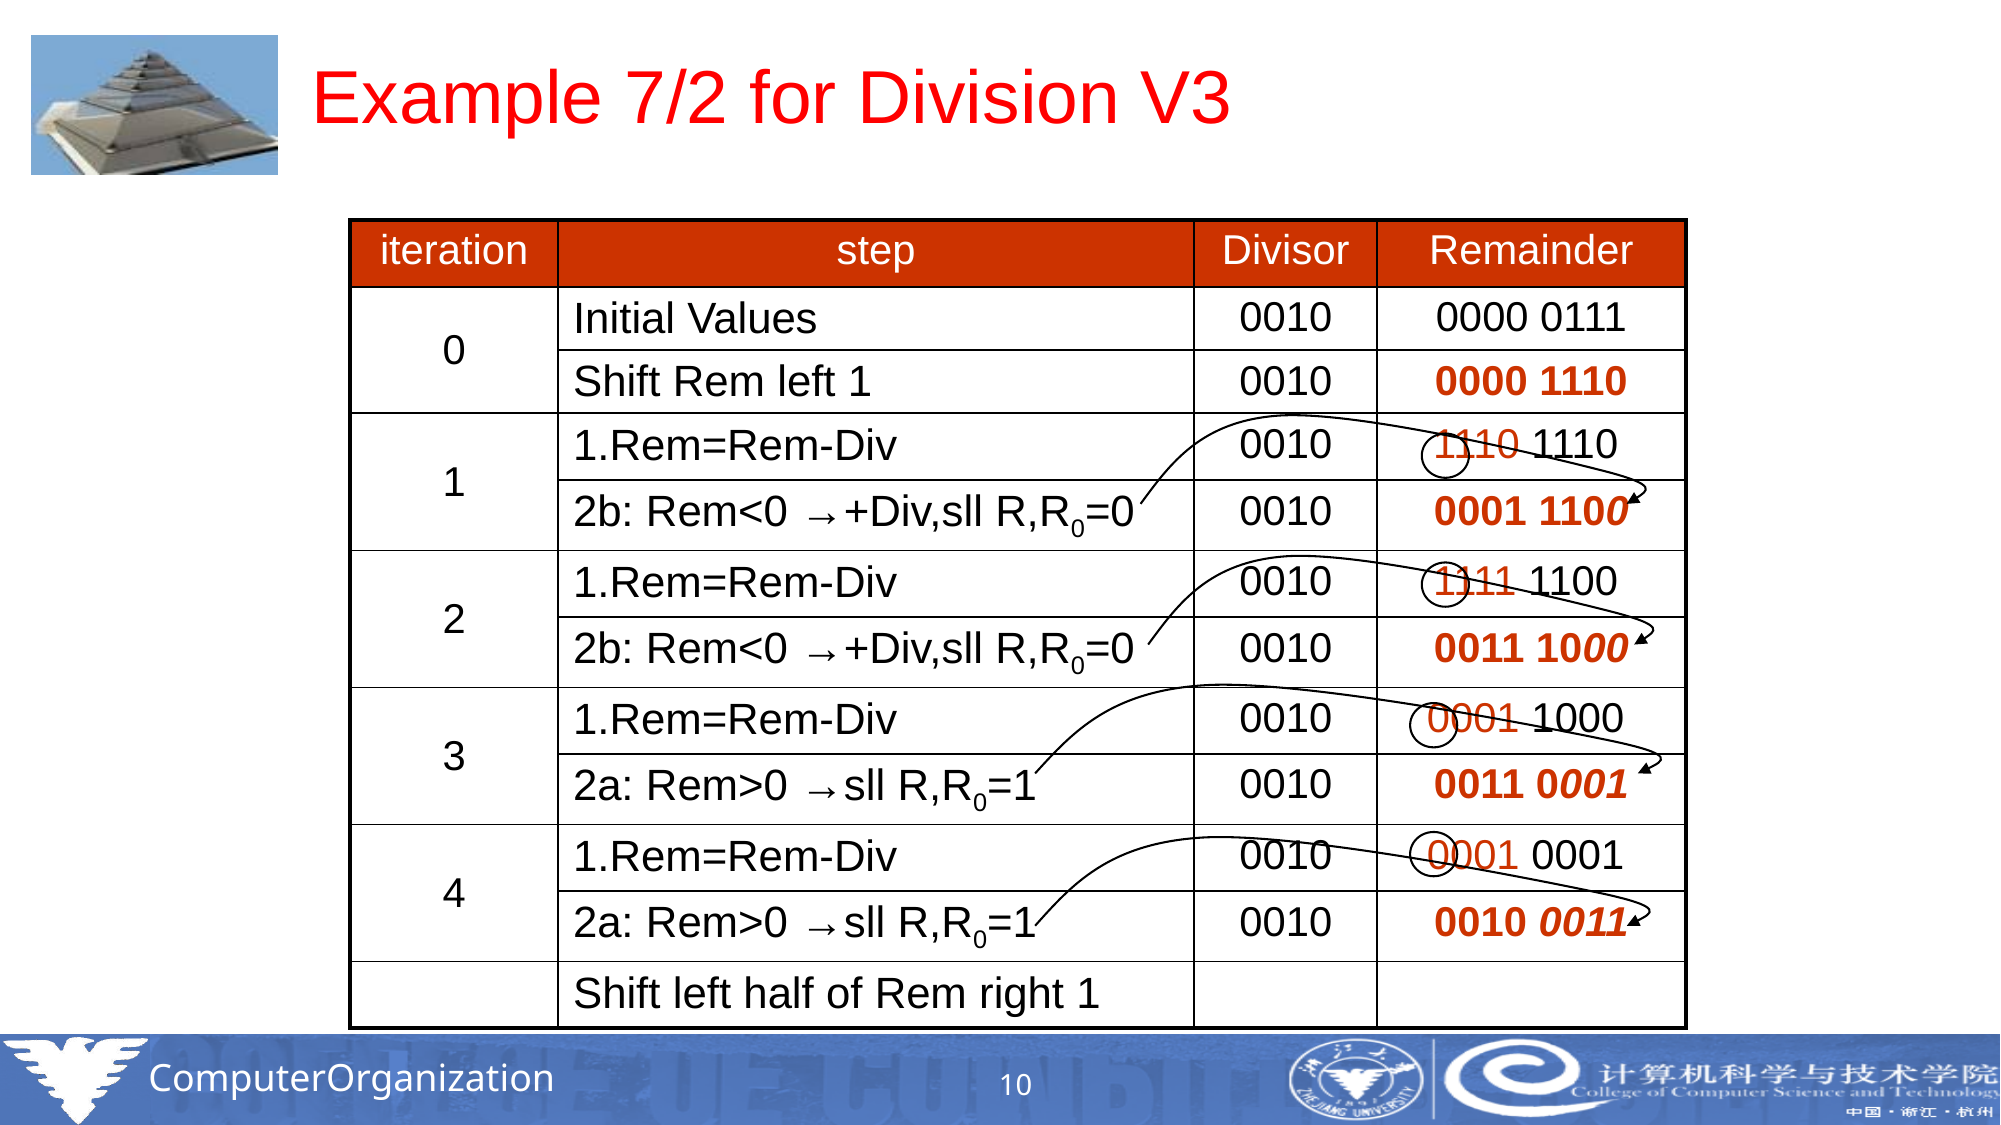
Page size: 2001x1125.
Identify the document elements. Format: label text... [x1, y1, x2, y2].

table_header step [559, 222, 1193, 286]
table_cell 2b: Rem<0 →+Div,sll R,R0=0 [559, 481, 1193, 550]
table_cell 0 [352, 288, 557, 412]
table_cell 0010 [1195, 774, 1376, 824]
table_cell Shift Rem left 1 [559, 351, 1193, 412]
table_cell 0011 0001 [1378, 755, 1684, 824]
table_header Divisor [1195, 222, 1376, 286]
table_cell Shift left half of Rem right 1 [559, 962, 1193, 1026]
table_cell 3 [352, 688, 557, 824]
title Example 7/2 for Division V3 [296, 0, 1953, 188]
table_cell 0010 [1195, 645, 1376, 687]
text_box [1423, 703, 1451, 710]
table_cell 0000 1110 [1378, 351, 1684, 412]
table_cell Initial Values [559, 288, 1193, 349]
table_cell [1195, 962, 1376, 1026]
table_cell 1.Rem=Rem-Div [559, 825, 1193, 890]
table_cell 0010 [1195, 926, 1376, 961]
table_cell 0010 [1195, 551, 1376, 589]
table_cell 0001 1000 [1378, 688, 1684, 753]
table_cell 2 [352, 551, 557, 687]
text_box [1035, 684, 1661, 774]
table_cell 0010 [1195, 504, 1376, 550]
text_box [1410, 831, 1458, 864]
table_cell 0010 [1195, 825, 1376, 852]
text_box [1035, 836, 1650, 926]
text_box [1427, 562, 1468, 578]
table_cell 2a: Rem>0 →sll R,R0=1 [559, 892, 1193, 961]
table_cell [1378, 962, 1684, 1026]
table_cell 0010 [1195, 414, 1376, 443]
table_cell 1110 1110 [1378, 414, 1684, 479]
table_header iteration [352, 222, 557, 286]
table_cell [352, 962, 557, 1026]
text_box [1140, 415, 1646, 504]
table_cell 0001 0001 [1378, 825, 1684, 890]
table_cell 1 [352, 414, 557, 550]
table_cell 0001 1100 [1378, 481, 1684, 550]
table_cell 0010 [1195, 351, 1376, 412]
table_cell 4 [352, 825, 557, 961]
table_cell 0010 0011 [1378, 892, 1684, 961]
table_cell 0010 [1297, 688, 1376, 698]
table_cell 1.Rem=Rem-Div [559, 551, 1193, 616]
table_cell 1.Rem=Rem-Div [559, 414, 1193, 479]
table_cell 0011 1000 [1378, 618, 1684, 687]
table_cell 1111 1100 [1378, 551, 1684, 616]
picture [31, 35, 278, 175]
table_cell 2b: Rem<0 →+Div,sll R,R0=0 [559, 618, 1193, 687]
picture [0, 1034, 2000, 1125]
text_box [1148, 555, 1654, 645]
table_cell 0010 [1195, 288, 1376, 349]
table_cell 2a: Rem>0 →sll R,R0=1 [559, 755, 1193, 824]
table_cell 0000 0111 [1378, 288, 1684, 349]
table_cell 1.Rem=Rem-Div [559, 688, 1171, 753]
table_header Remainder [1378, 222, 1684, 286]
